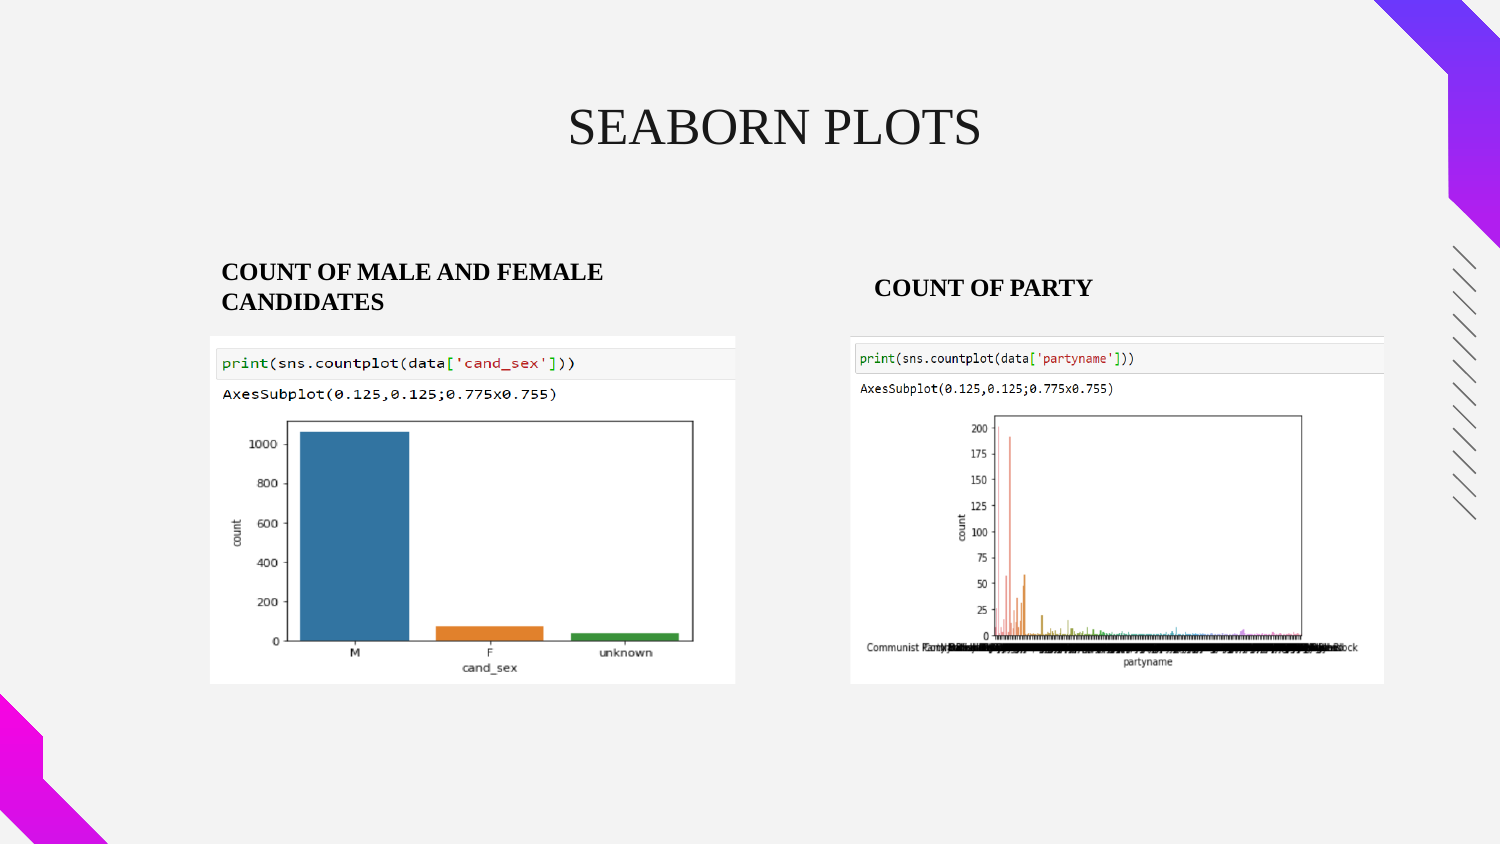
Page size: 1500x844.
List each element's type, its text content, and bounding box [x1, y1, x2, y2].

text_box COUNT OF MALE AND FEMALE CANDIDATES [206, 248, 736, 337]
text_box COUNT OF PARTY [859, 263, 1251, 334]
picture [850, 335, 1385, 684]
picture [209, 335, 736, 684]
title SEABORN PLOTS [106, 77, 1444, 231]
